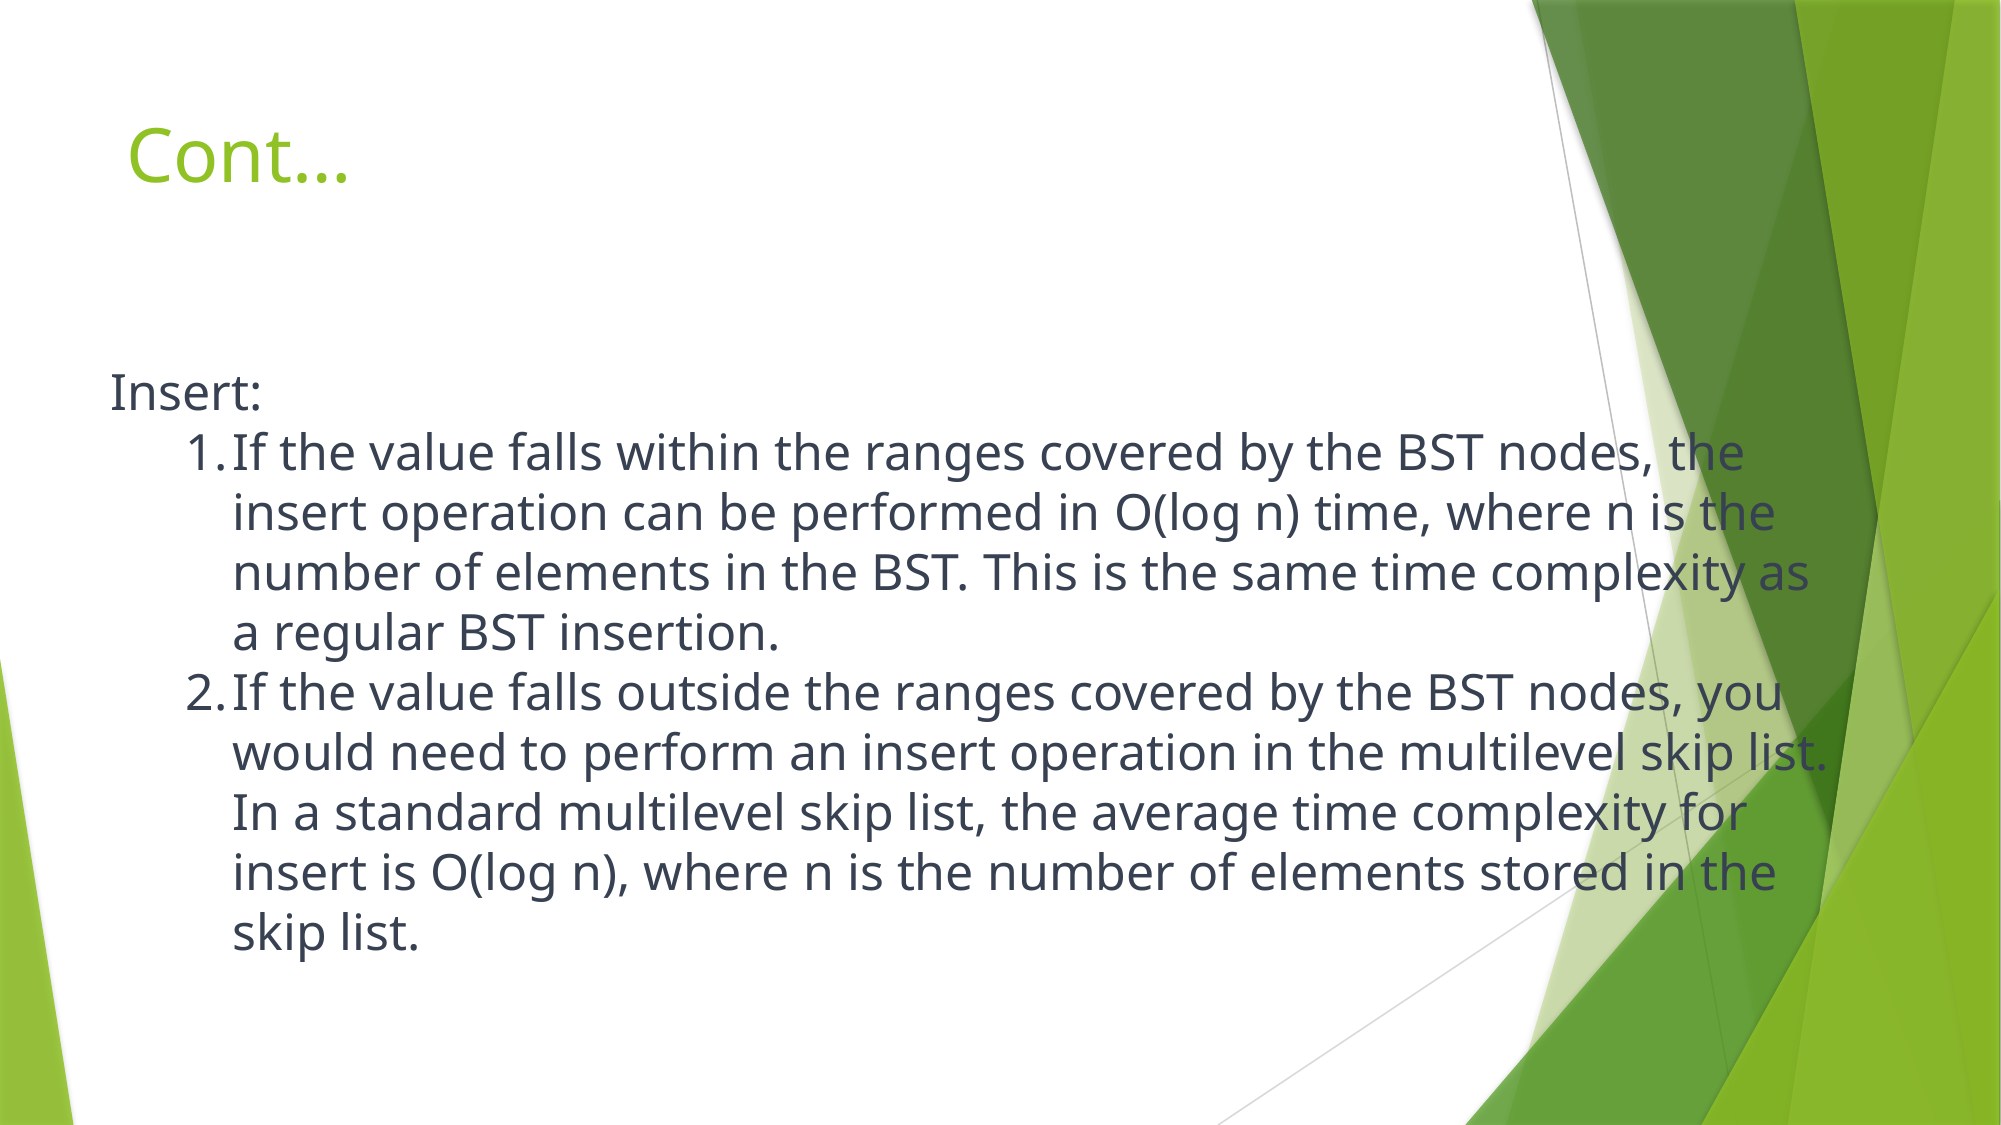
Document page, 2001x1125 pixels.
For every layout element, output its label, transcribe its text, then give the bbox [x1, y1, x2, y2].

text_box Insert: If the value falls within the ranges covered by the BST nodes, the insert operation can be performed in O(log n) time, where n is the number of elements in the BST. This is the same time complexity as a regular BST insertion. If the value falls outside the ranges covered by the BST nodes, you would need to perform an insert operation in the multilevel skip list. In a standard multilevel skip list, the average time complexity for insert is O(log n), where n is the number of elements stored in the skip list. [95, 352, 1863, 968]
title Cont… [111, 99, 1522, 317]
